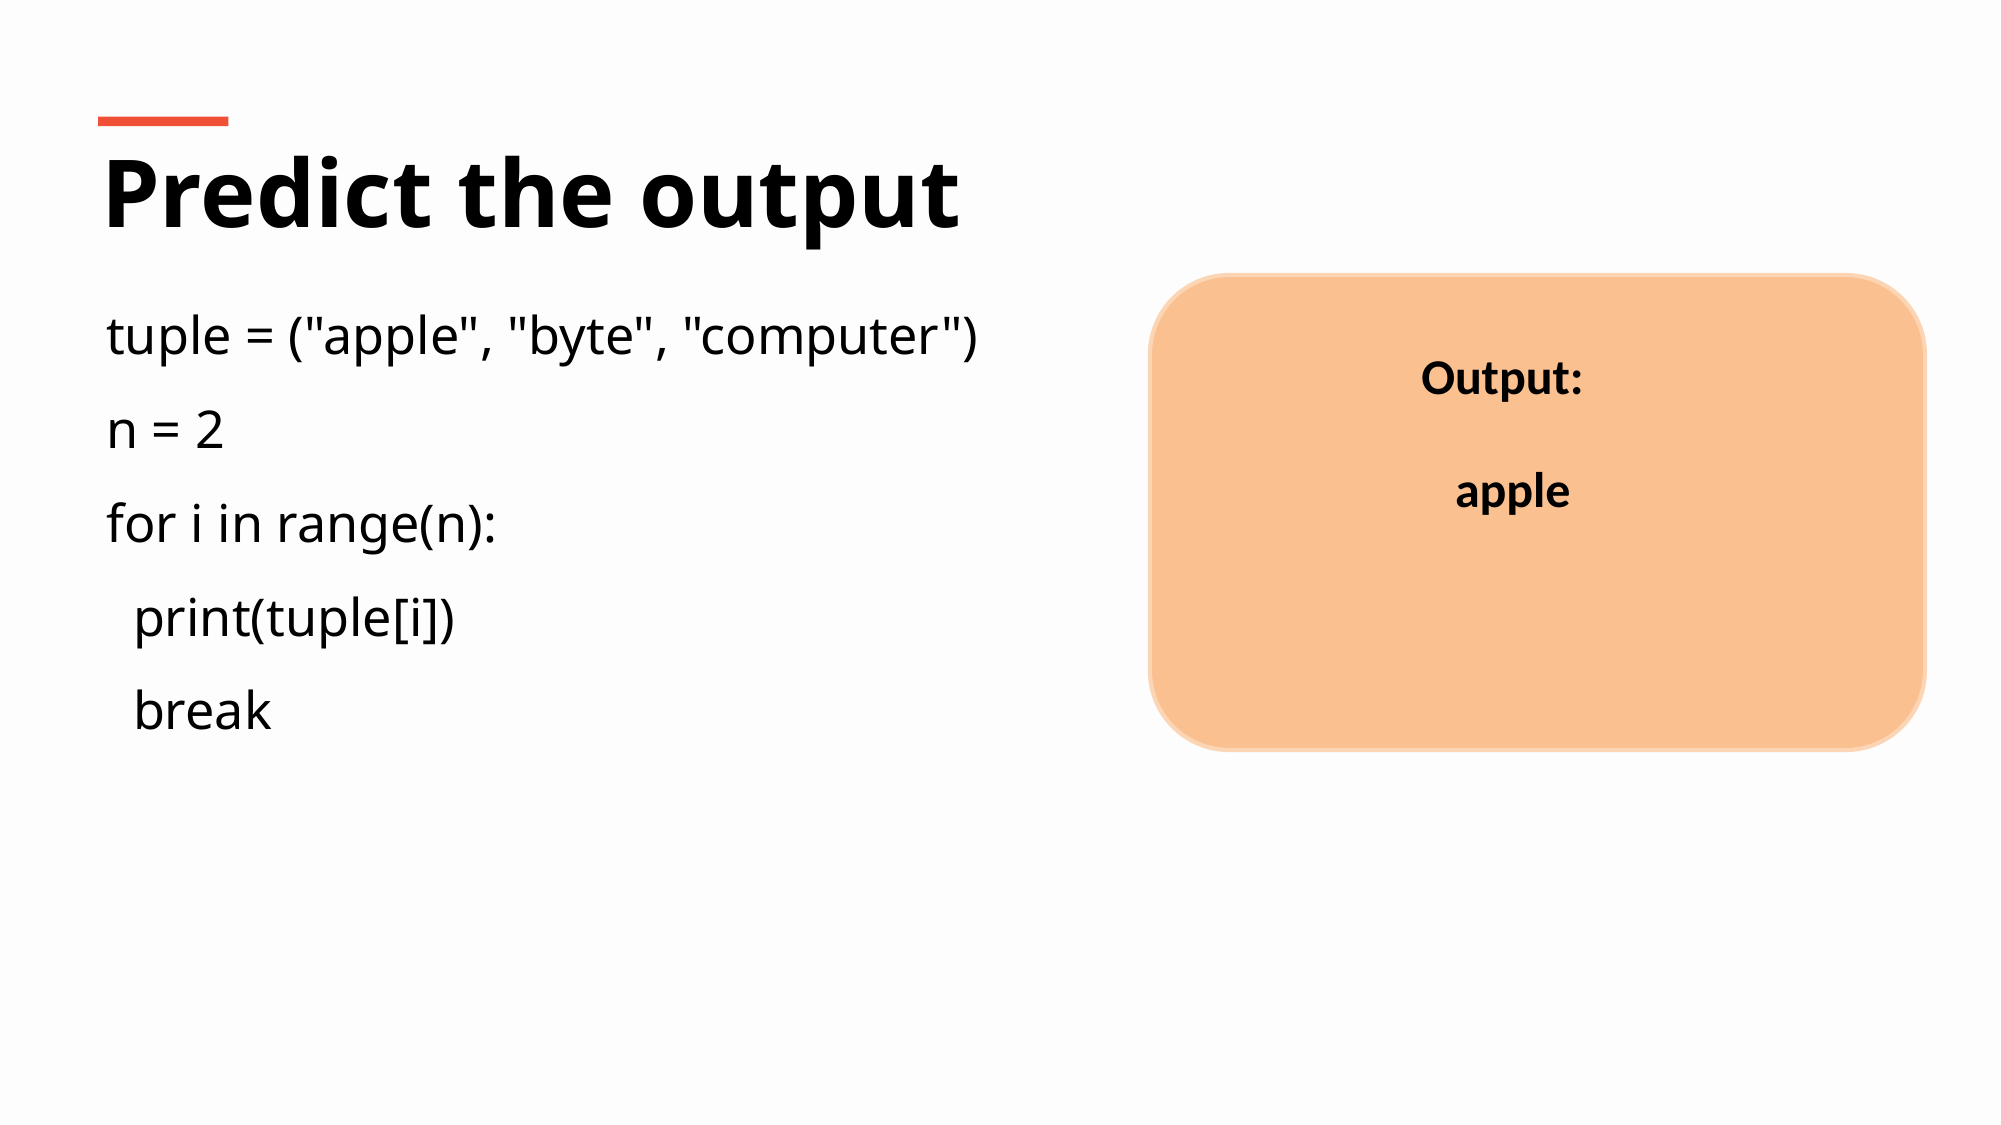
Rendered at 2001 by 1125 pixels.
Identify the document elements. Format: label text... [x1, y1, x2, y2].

text_box Predict the output [86, 126, 1914, 254]
text_box [1147, 272, 1928, 753]
text_box apple [1440, 449, 1609, 525]
text_box Output: [1406, 336, 1599, 412]
text_box [96, 115, 231, 128]
text_box tuple = ("apple", "byte", "computer") n = 2 for i in range(n): print(tuple[i]) break [91, 264, 1914, 748]
